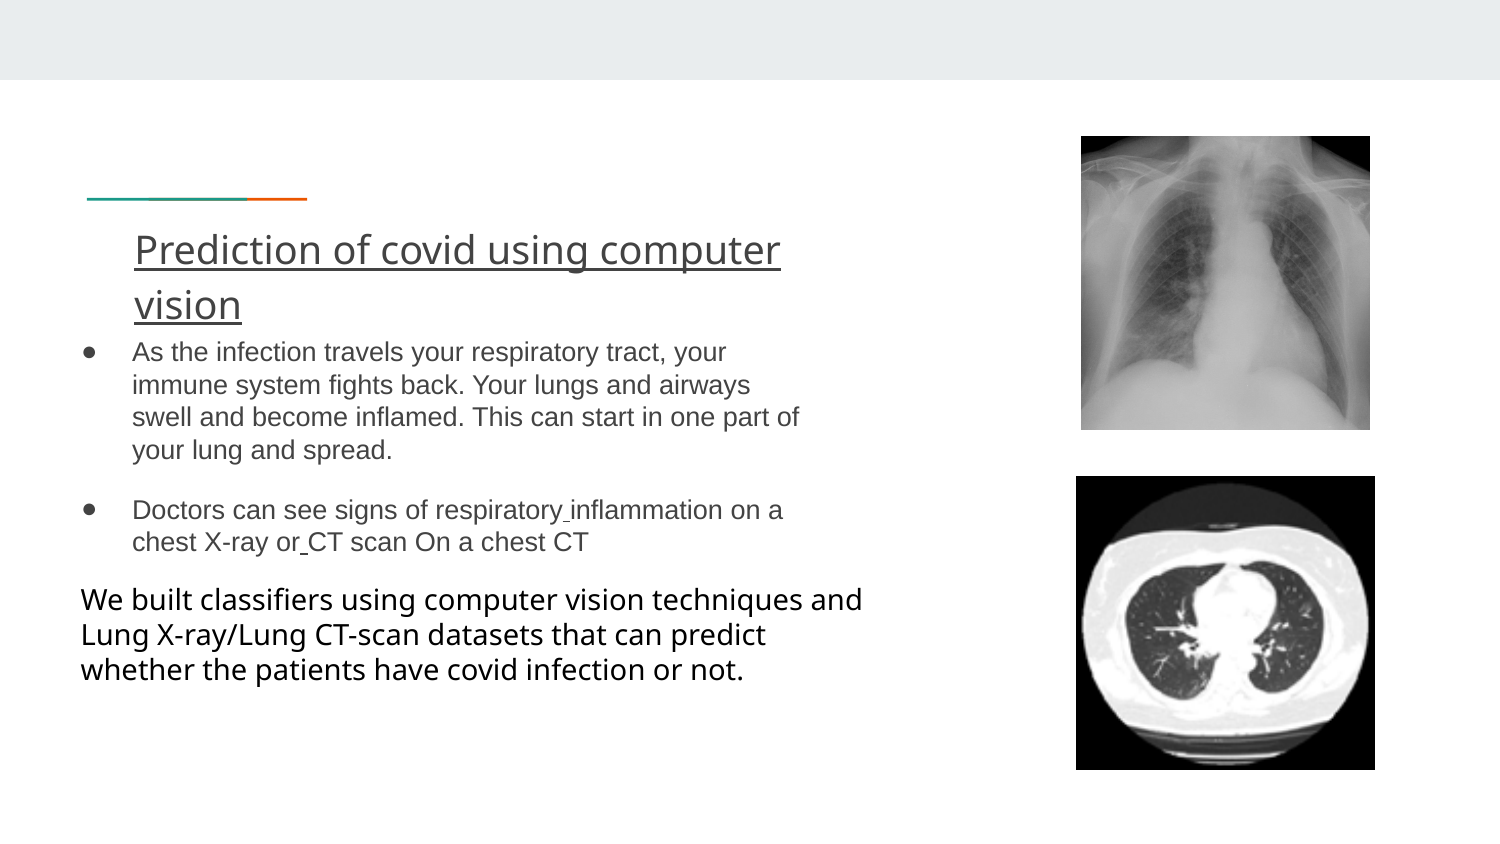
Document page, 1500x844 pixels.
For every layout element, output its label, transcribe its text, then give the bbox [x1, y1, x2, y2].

picture [1081, 136, 1370, 431]
picture [1076, 476, 1375, 771]
text_box As the infection travels your respiratory tract, your immune system fights back. Your lungs and airways swell and become inflamed. This can start in one part of your lung and spread. Doctors can see signs of respiratory inflammation on a chest X-ray or CT scan On a chest CT [42, 319, 822, 809]
text_box We built classifiers using computer vision techniques and Lung X-ray/Lung CT-scan datasets that can predict whether the patients have covid infection or not. [65, 566, 897, 818]
list Prediction of covid using computer vision [119, 202, 838, 383]
